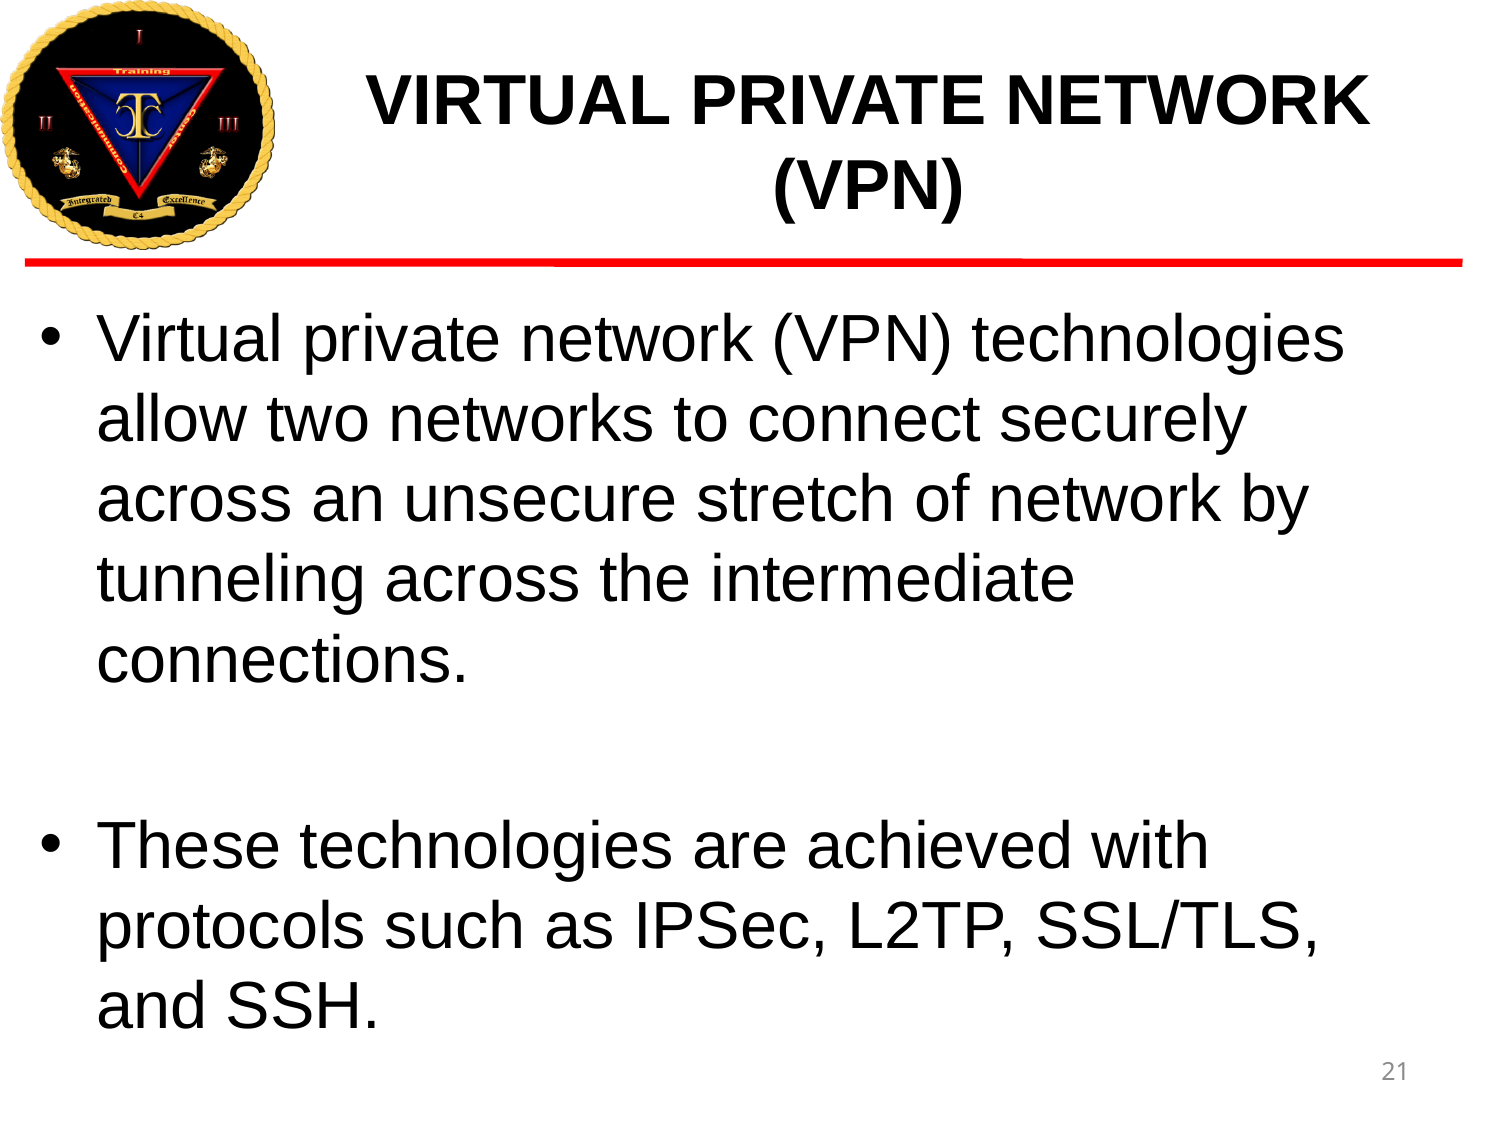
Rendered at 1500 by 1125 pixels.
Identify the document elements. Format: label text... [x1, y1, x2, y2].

list Virtual private network (VPN) technologies allow two networks to connect securely across an unsecure stretch of network by tunneling across the intermediate connections. These technologies are achieved with protocols such as IPSec, L2TP, SSL/TLS, and SSH. [24, 287, 1463, 1081]
title VIRTUAL PRIVATE NETWORK (VPN) [274, 44, 1463, 233]
picture [0, 0, 275, 250]
slide_number 21 [1074, 1042, 1425, 1103]
